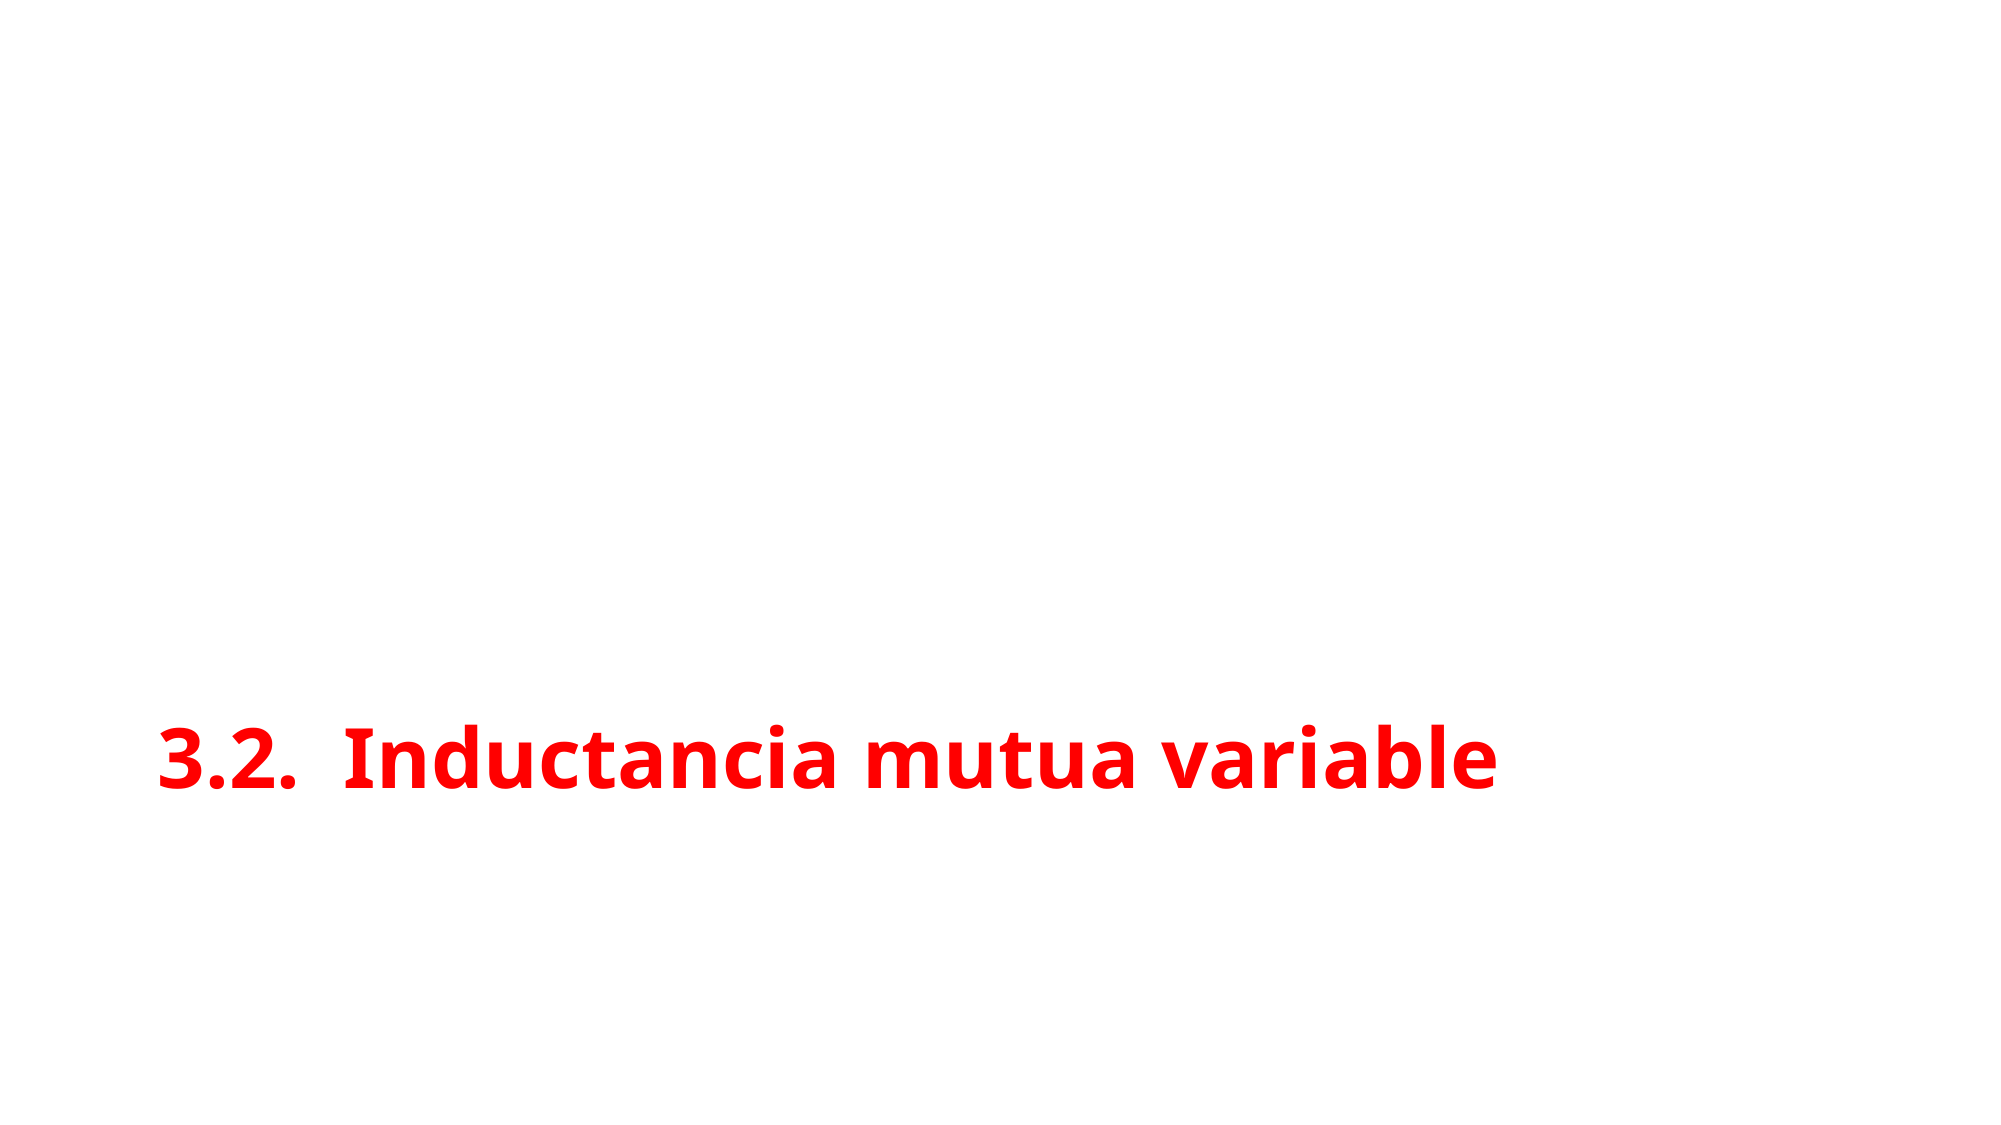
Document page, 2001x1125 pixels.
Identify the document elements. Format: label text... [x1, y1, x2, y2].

title 3.2. Inductancia mutua variable [142, 614, 1910, 896]
